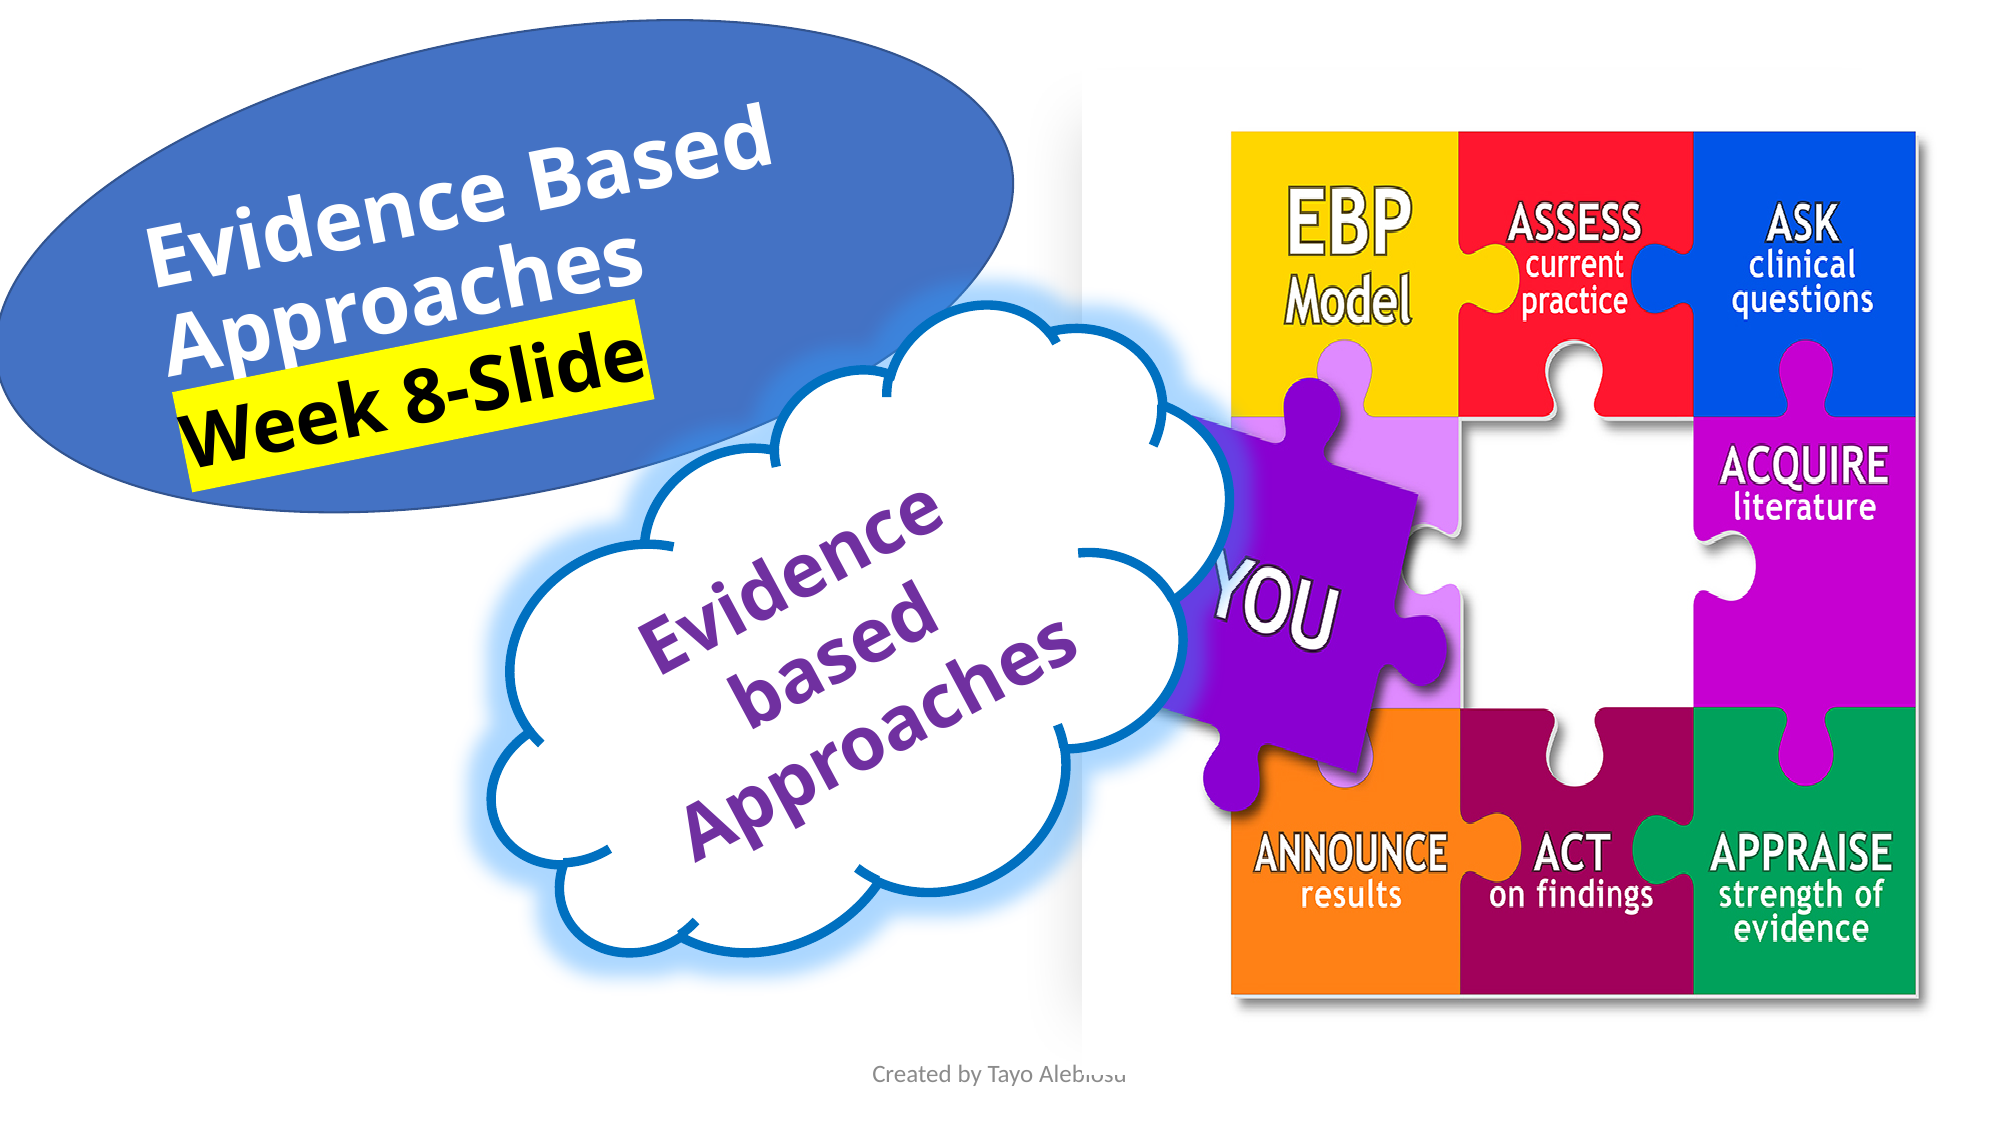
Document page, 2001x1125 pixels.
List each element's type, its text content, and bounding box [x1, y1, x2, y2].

text_box Evidence based Approaches [490, 303, 1082, 954]
text_box Evidence Based Approaches Week 8-Slide [0, 19, 1015, 514]
footer Created by Tayo Alebiosu [662, 1042, 1338, 1103]
picture [1082, 70, 1977, 1075]
